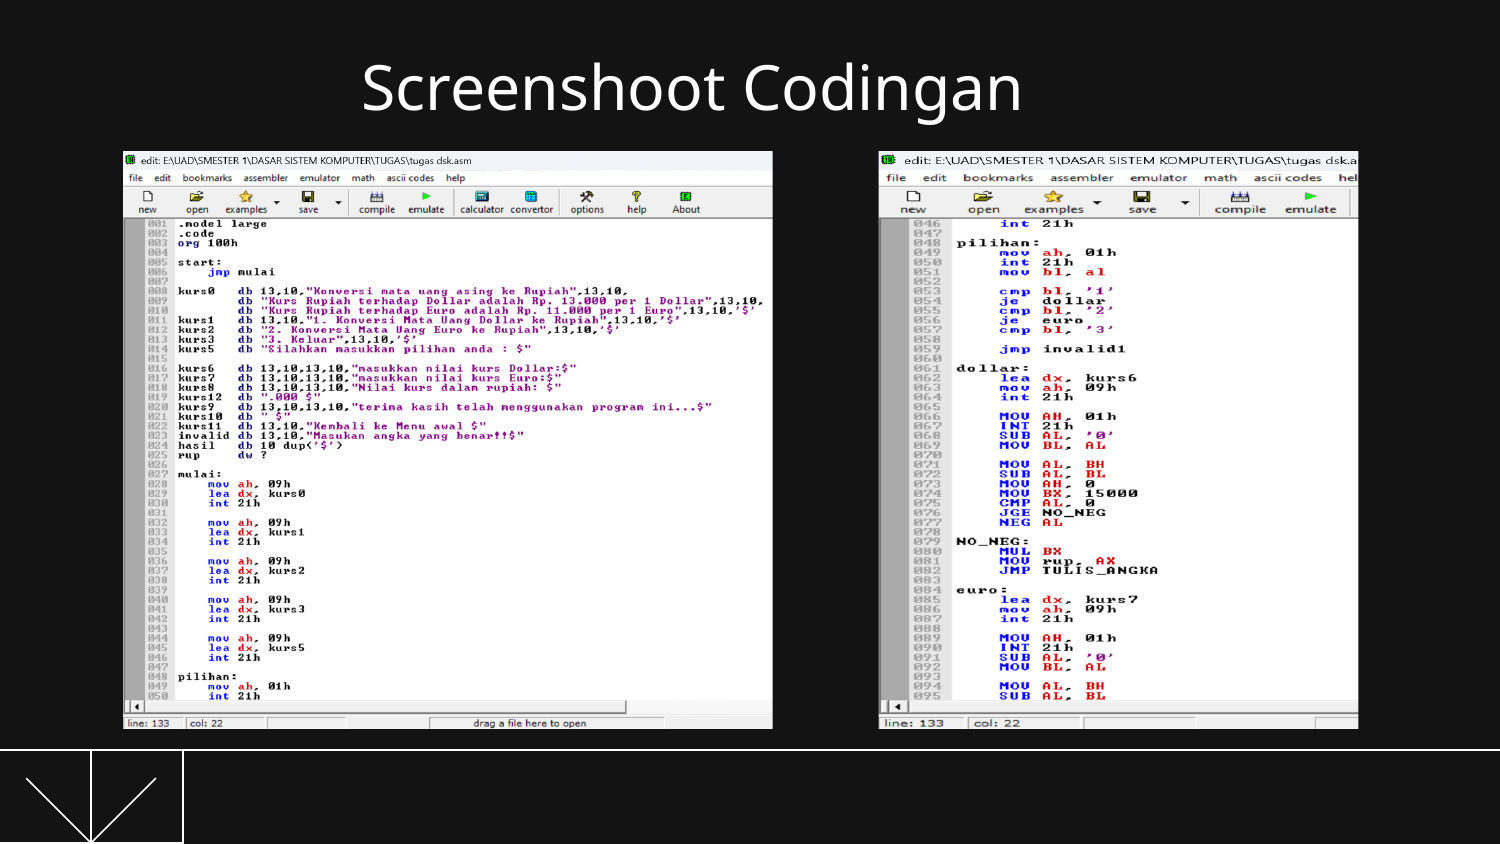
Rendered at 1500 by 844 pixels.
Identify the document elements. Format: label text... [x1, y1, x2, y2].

picture [122, 151, 773, 729]
picture [878, 151, 1359, 729]
title Screenshoot Codingan [346, 32, 1378, 127]
